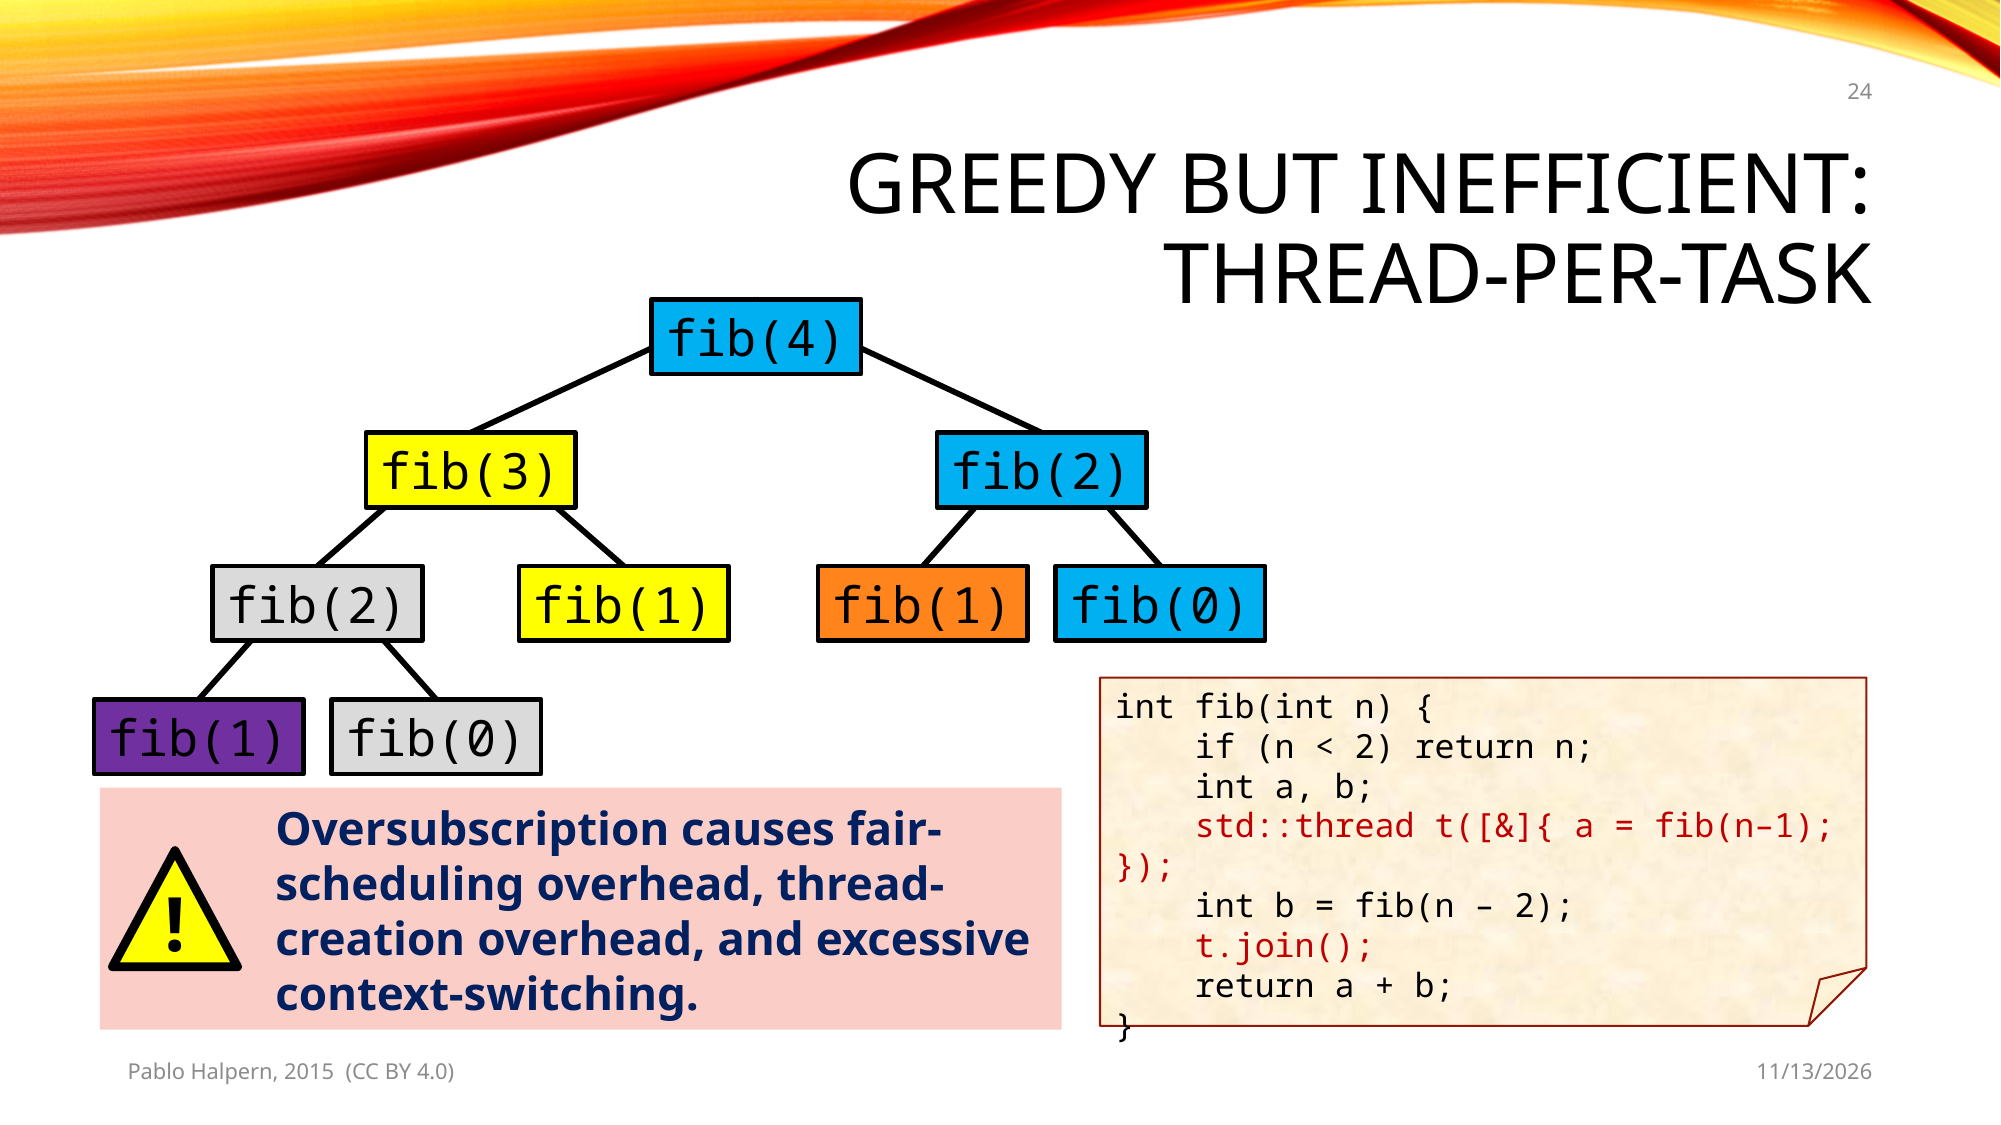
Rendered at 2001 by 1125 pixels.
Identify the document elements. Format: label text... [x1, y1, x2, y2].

footer Pablo Halpern, 2015 (CC BY 4.0) [112, 1042, 1388, 1103]
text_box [99, 299, 1260, 776]
title Greedy but Inefficient: Thread-per-task [312, 125, 1888, 338]
text_box ! [111, 849, 239, 968]
slide_number 24 [1437, 62, 1888, 123]
text_box [99, 786, 1063, 1031]
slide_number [1410, 1042, 1888, 1103]
text_box Oversubscription causes fair-scheduling overhead, thread-creation overhead, and excessive context-switching. [260, 792, 1078, 1028]
picture [0, 0, 2000, 237]
text_box int fib(int n) { if (n < 2) return n; int a, b; std::thread t([&]{ a = fib(n–1); }); int b = fib(n – 2); t.join(); return a + b; } [1098, 676, 1868, 1027]
